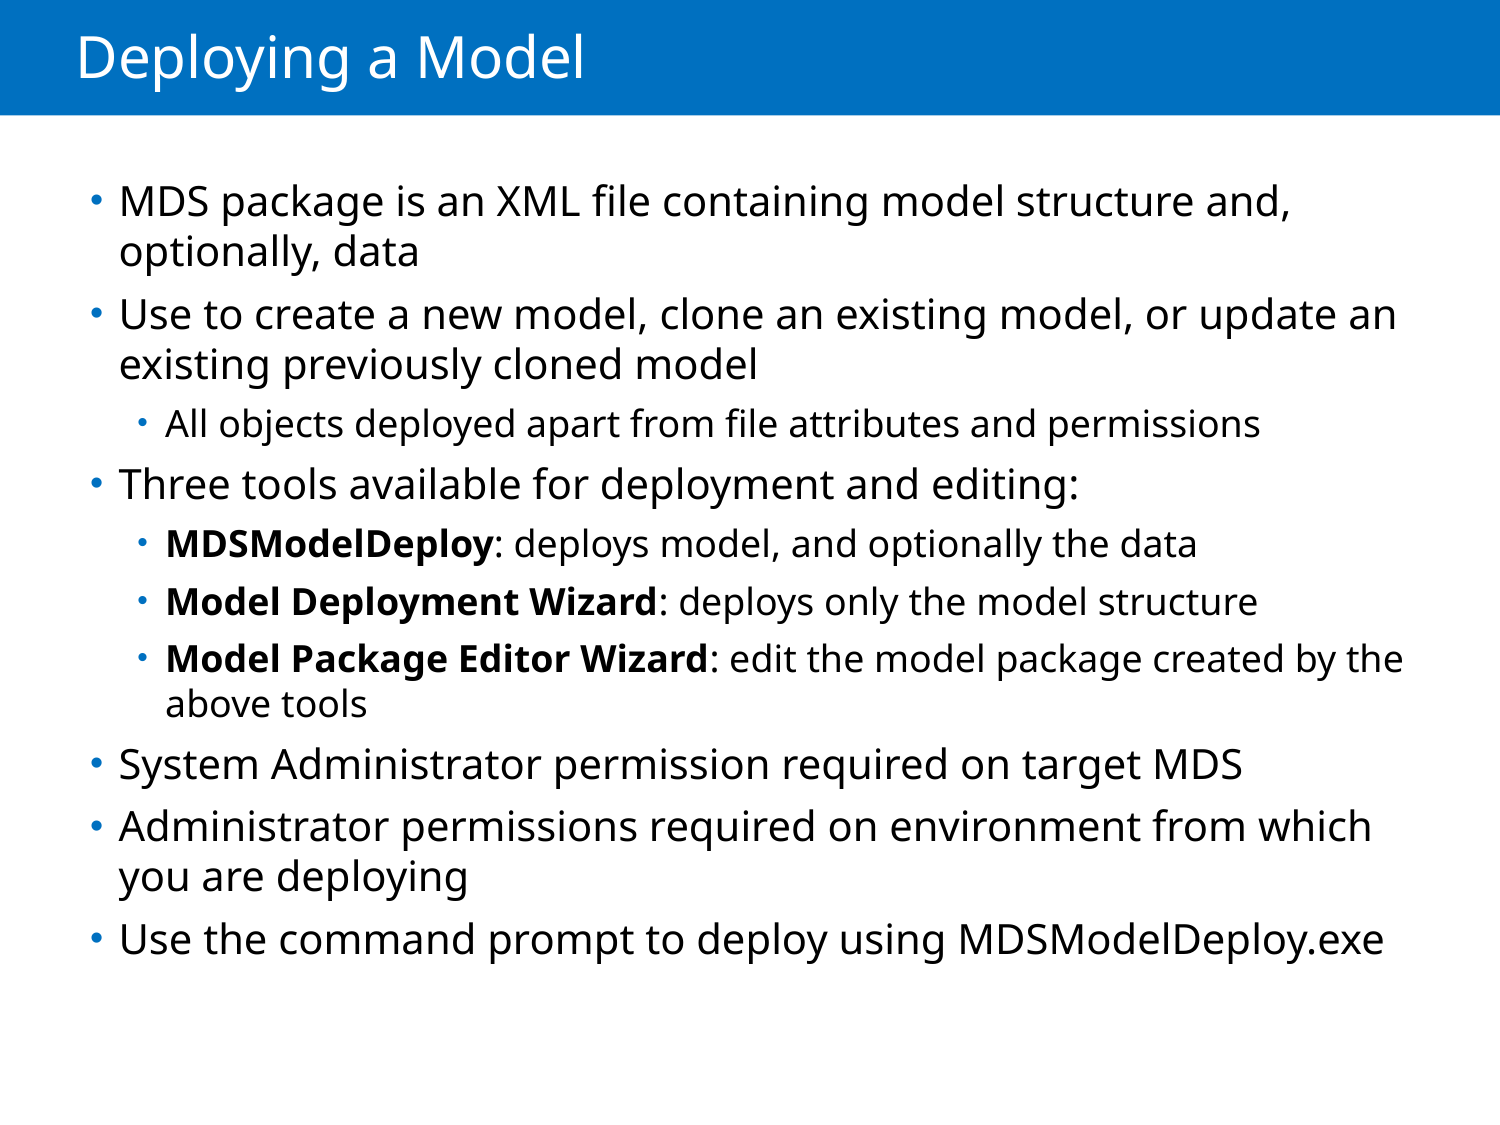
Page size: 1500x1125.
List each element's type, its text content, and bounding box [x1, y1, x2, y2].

text_box MDS package is an XML file containing model structure and, optionally, data Use to create a new model, clone an existing model, or update an existing previously cloned model All objects deployed apart from file attributes and permissions Three tools available for deployment and editing: MDSModelDeploy: deploys model, and optionally the data Model Deployment Wizard: deploys only the model structure Model Package Editor Wizard: edit the model package created by the above tools System Administrator permission required on target MDS Administrator permissions required on environment from which you are deploying Use the command prompt to deploy using MDSModelDeploy.exe [75, 167, 1443, 1012]
title Deploying a Model [75, 0, 1351, 122]
